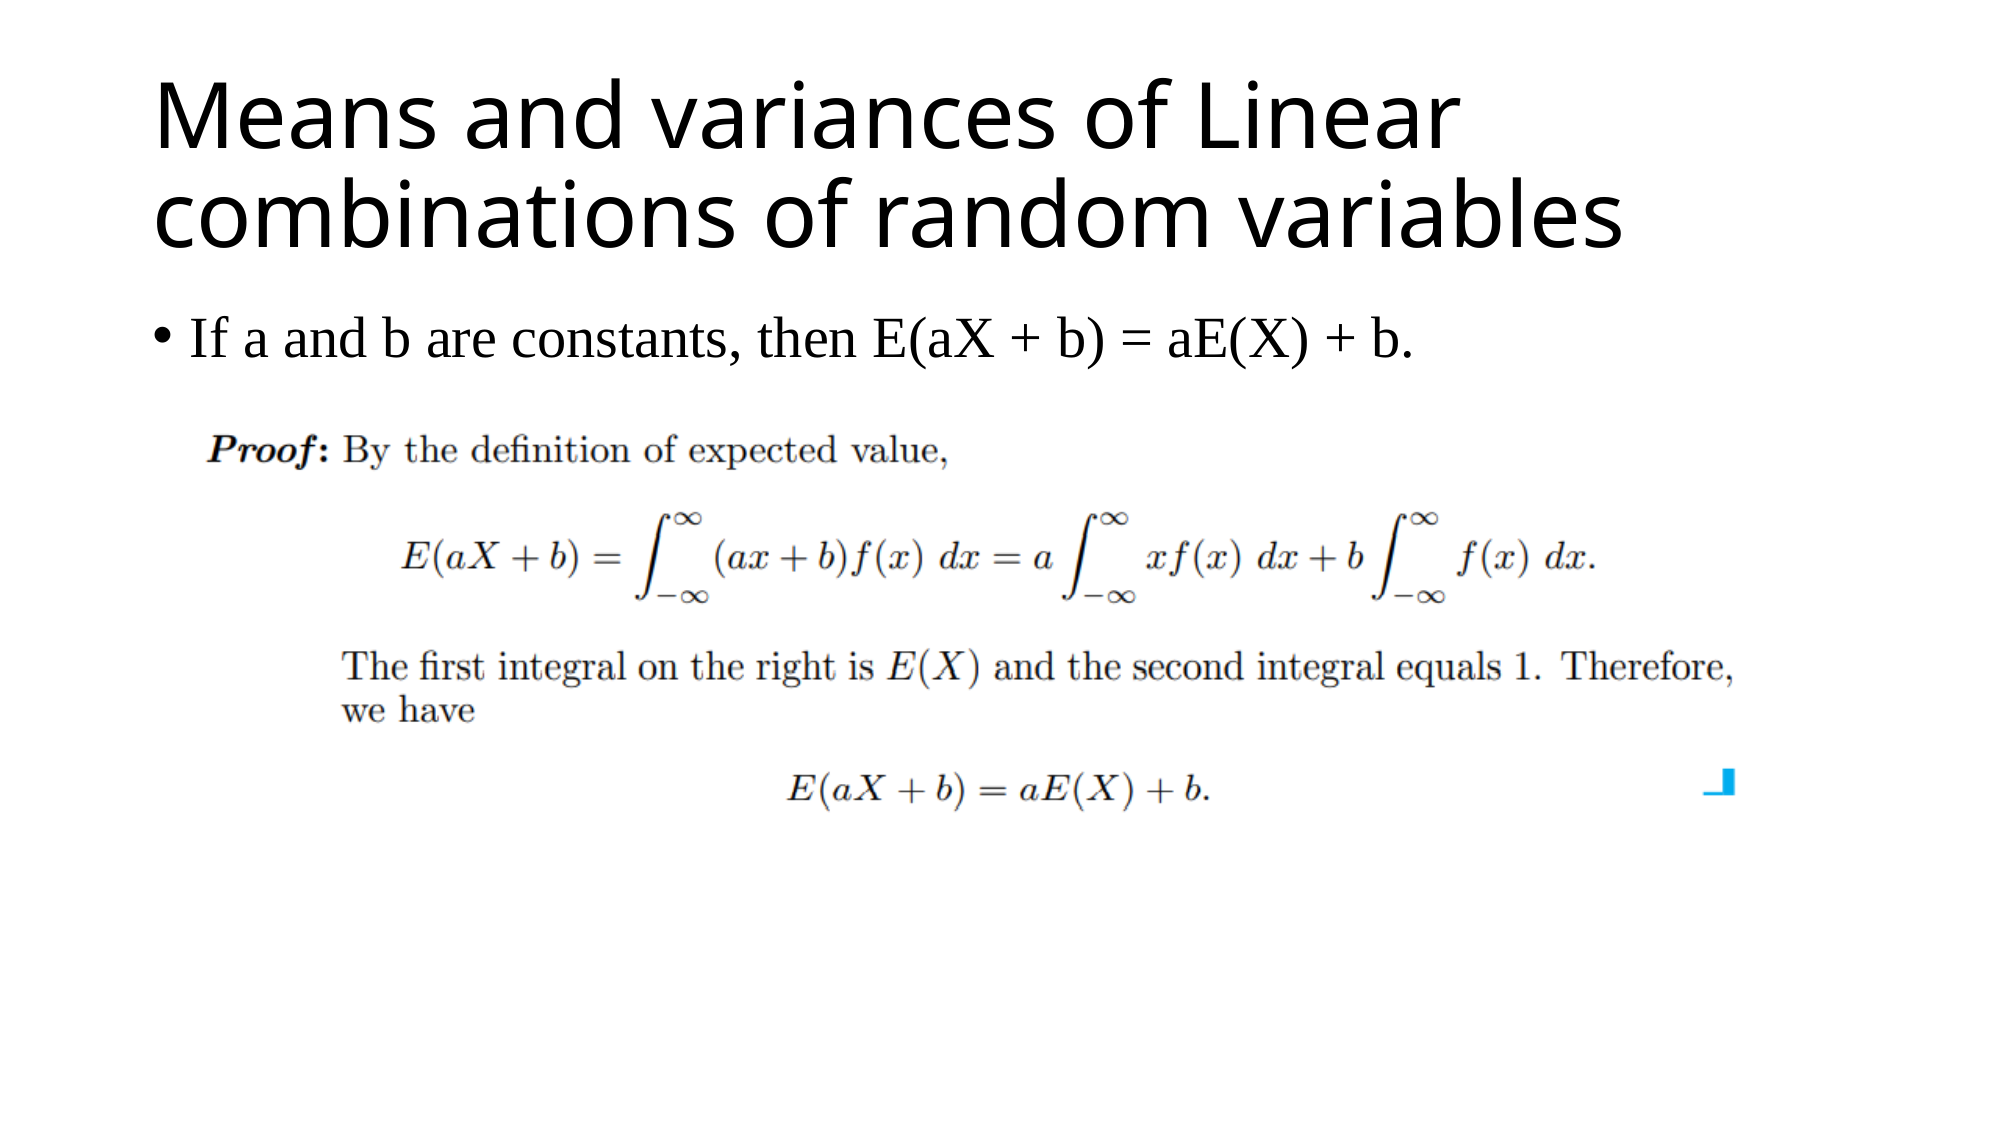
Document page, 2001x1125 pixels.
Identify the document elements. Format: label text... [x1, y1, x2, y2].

list If a and b are constants, then E(aX + b) = aE(X) + b. [137, 299, 1863, 1014]
title Means and variances of Linear combinations of random variables [137, 59, 1863, 278]
picture [178, 420, 1740, 830]
